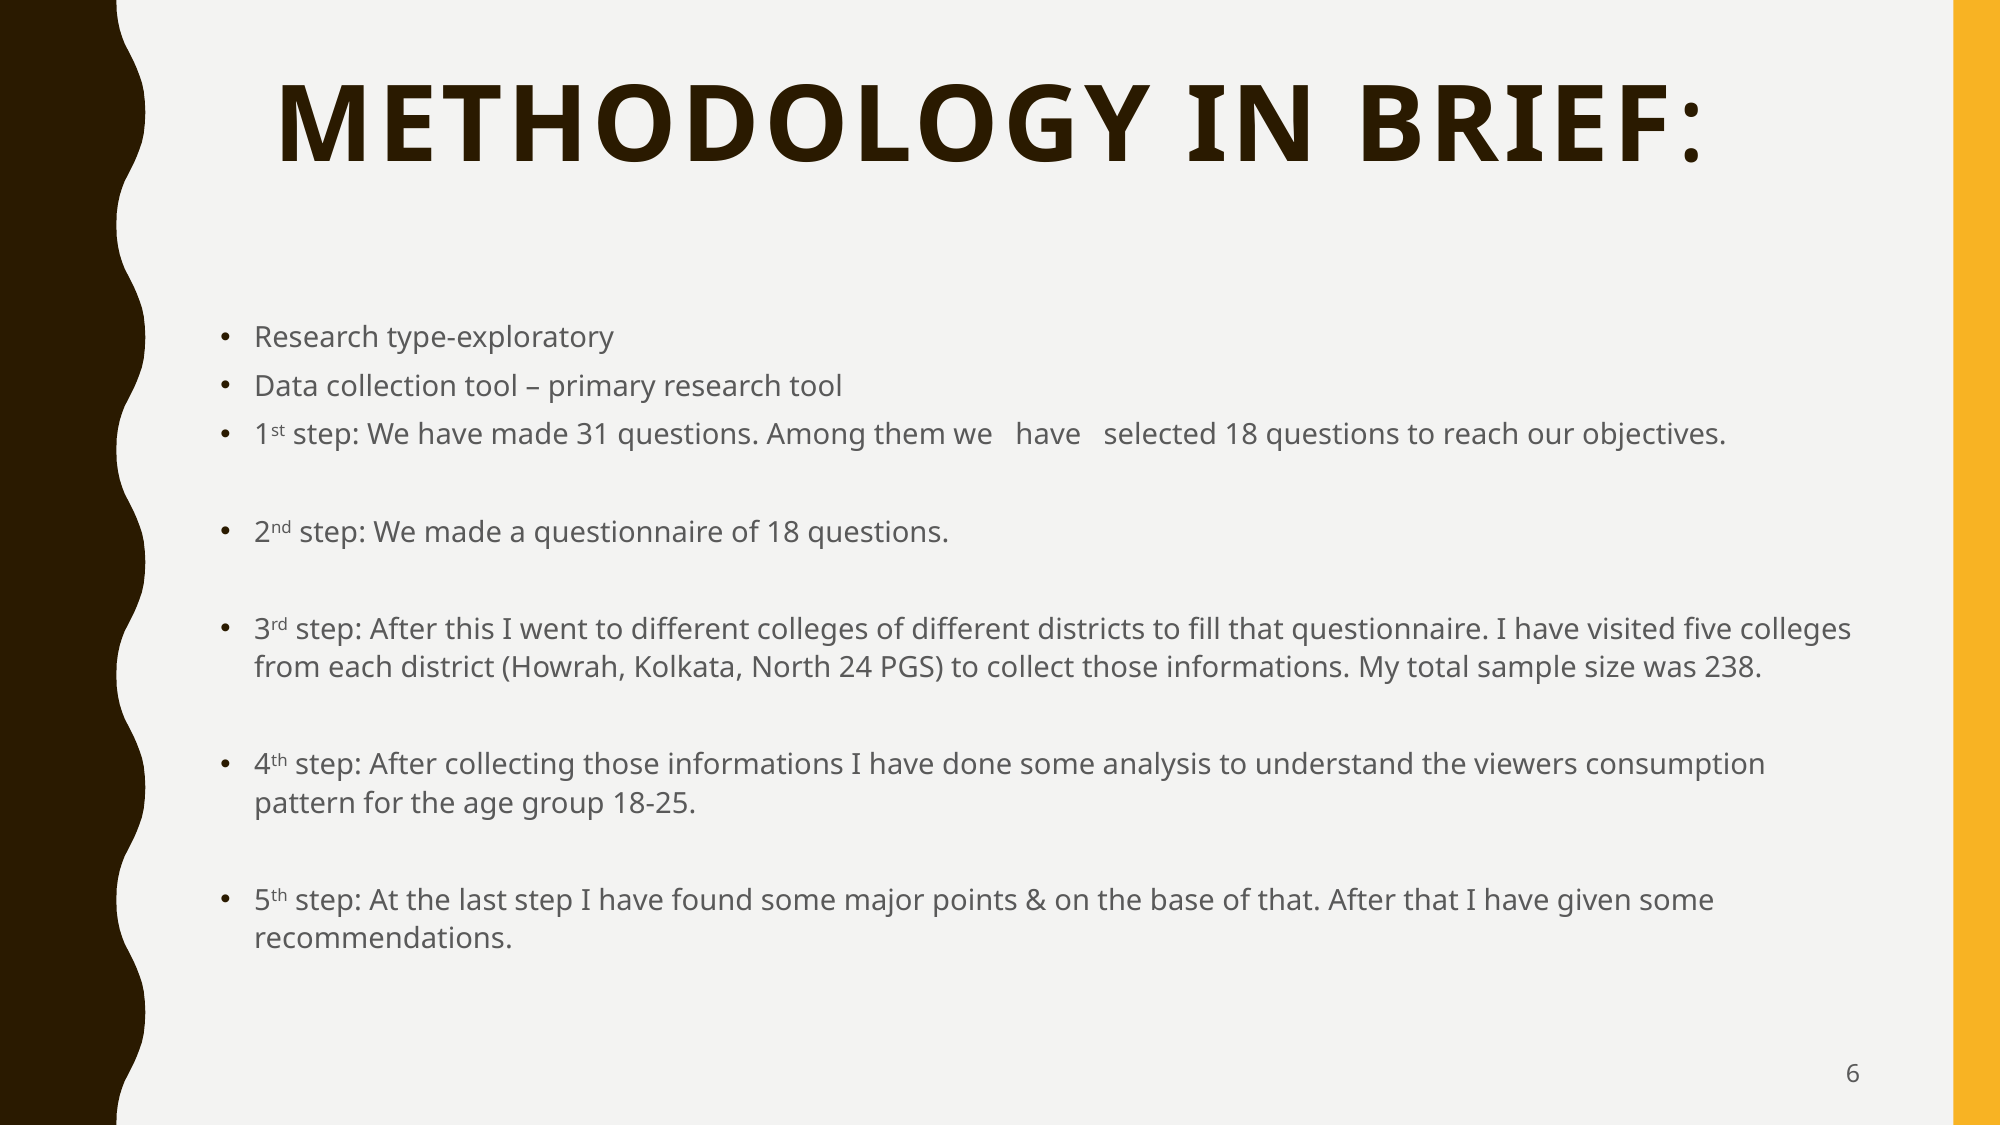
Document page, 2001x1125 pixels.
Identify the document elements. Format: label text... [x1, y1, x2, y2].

list Research type-exploratory Data collection tool – primary research tool 1st step: We have made 31 questions. Among them we have selected 18 questions to reach our objectives. 2nd step: We made a questionnaire of 18 questions. 3rd step: After this I went to different colleges of different districts to fill that questionnaire. I have visited five colleges from each district (Howrah, Kolkata, North 24 PGS) to collect those informations. My total sample size was 238. 4th step: After collecting those informations I have done some analysis to understand the viewers consumption pattern for the age group 18-25. 5th step: At the last step I have found some major points & on the base of that. After that I have given some recommendations. [205, 307, 1875, 1009]
slide_number 6 [1412, 1045, 1875, 1103]
title Methodology in brief: [205, 62, 1875, 307]
